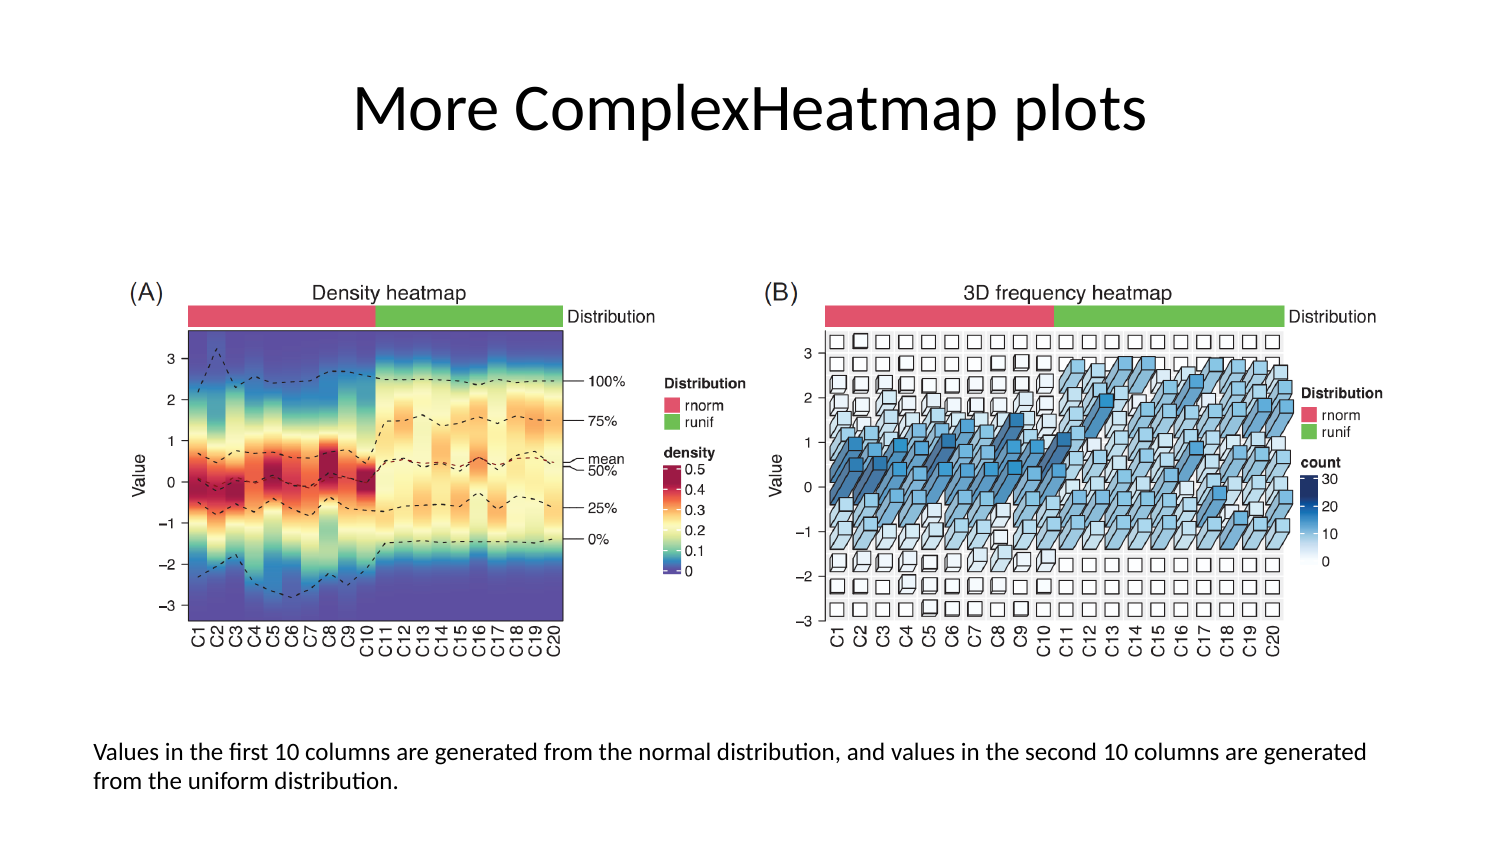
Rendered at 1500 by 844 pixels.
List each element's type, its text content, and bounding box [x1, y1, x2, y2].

title More ComplexHeatmap plots [75, 33, 1425, 175]
text_box Values in the first 10 columns are generated from the normal distribution, and values in the second 10 columns are generated from the uniform distribution. [78, 727, 1438, 803]
picture [123, 276, 1393, 664]
